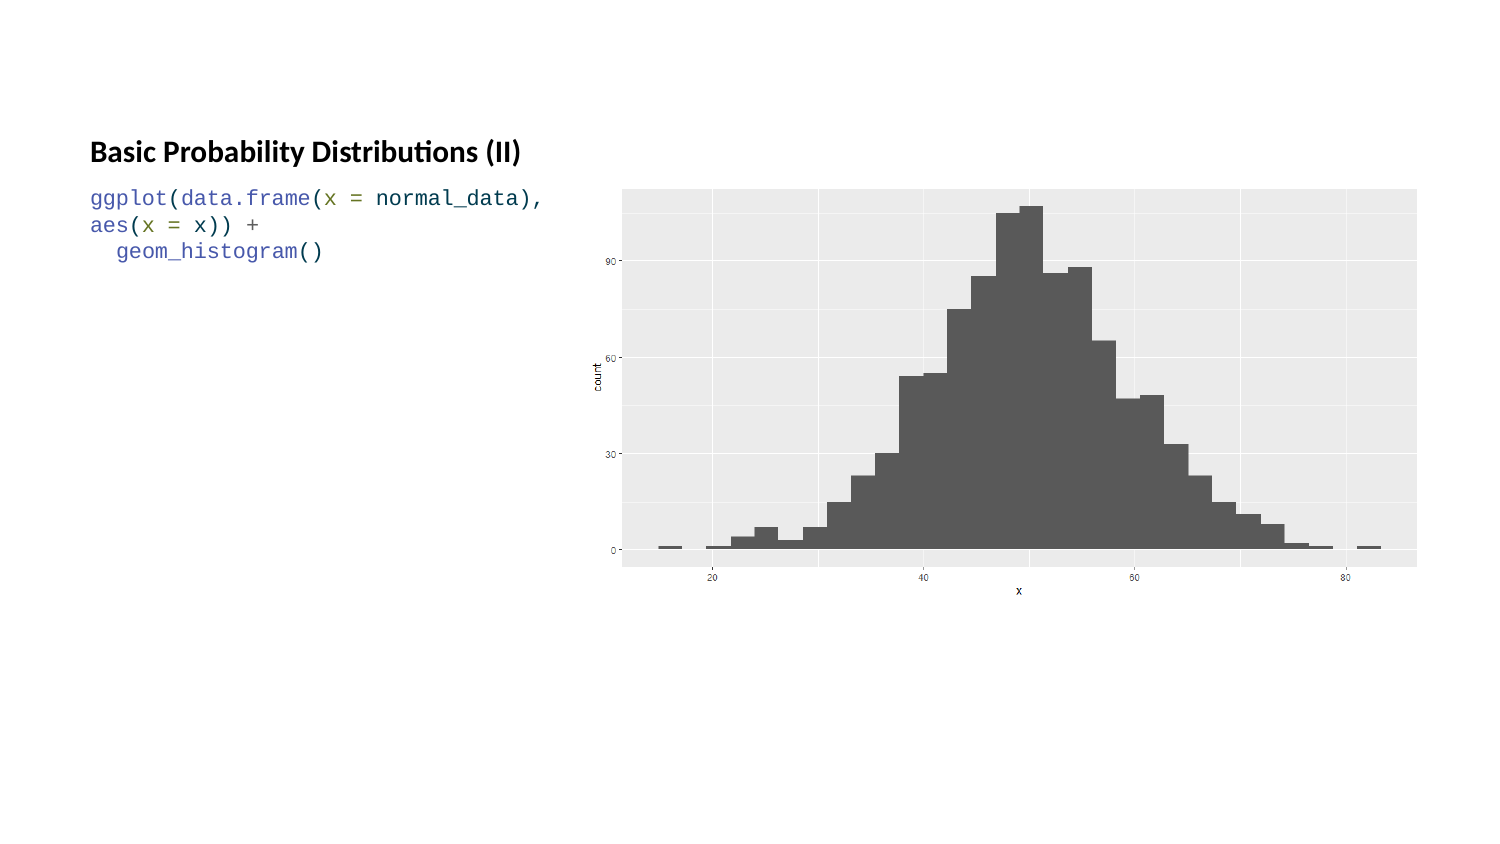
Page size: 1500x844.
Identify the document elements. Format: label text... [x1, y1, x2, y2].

title Basic Probability Distributions (II) [75, 33, 569, 176]
list ggplot(data.frame(x = normal_data), aes(x = x)) + geom_histogram() [75, 176, 569, 754]
picture [585, 183, 1424, 603]
